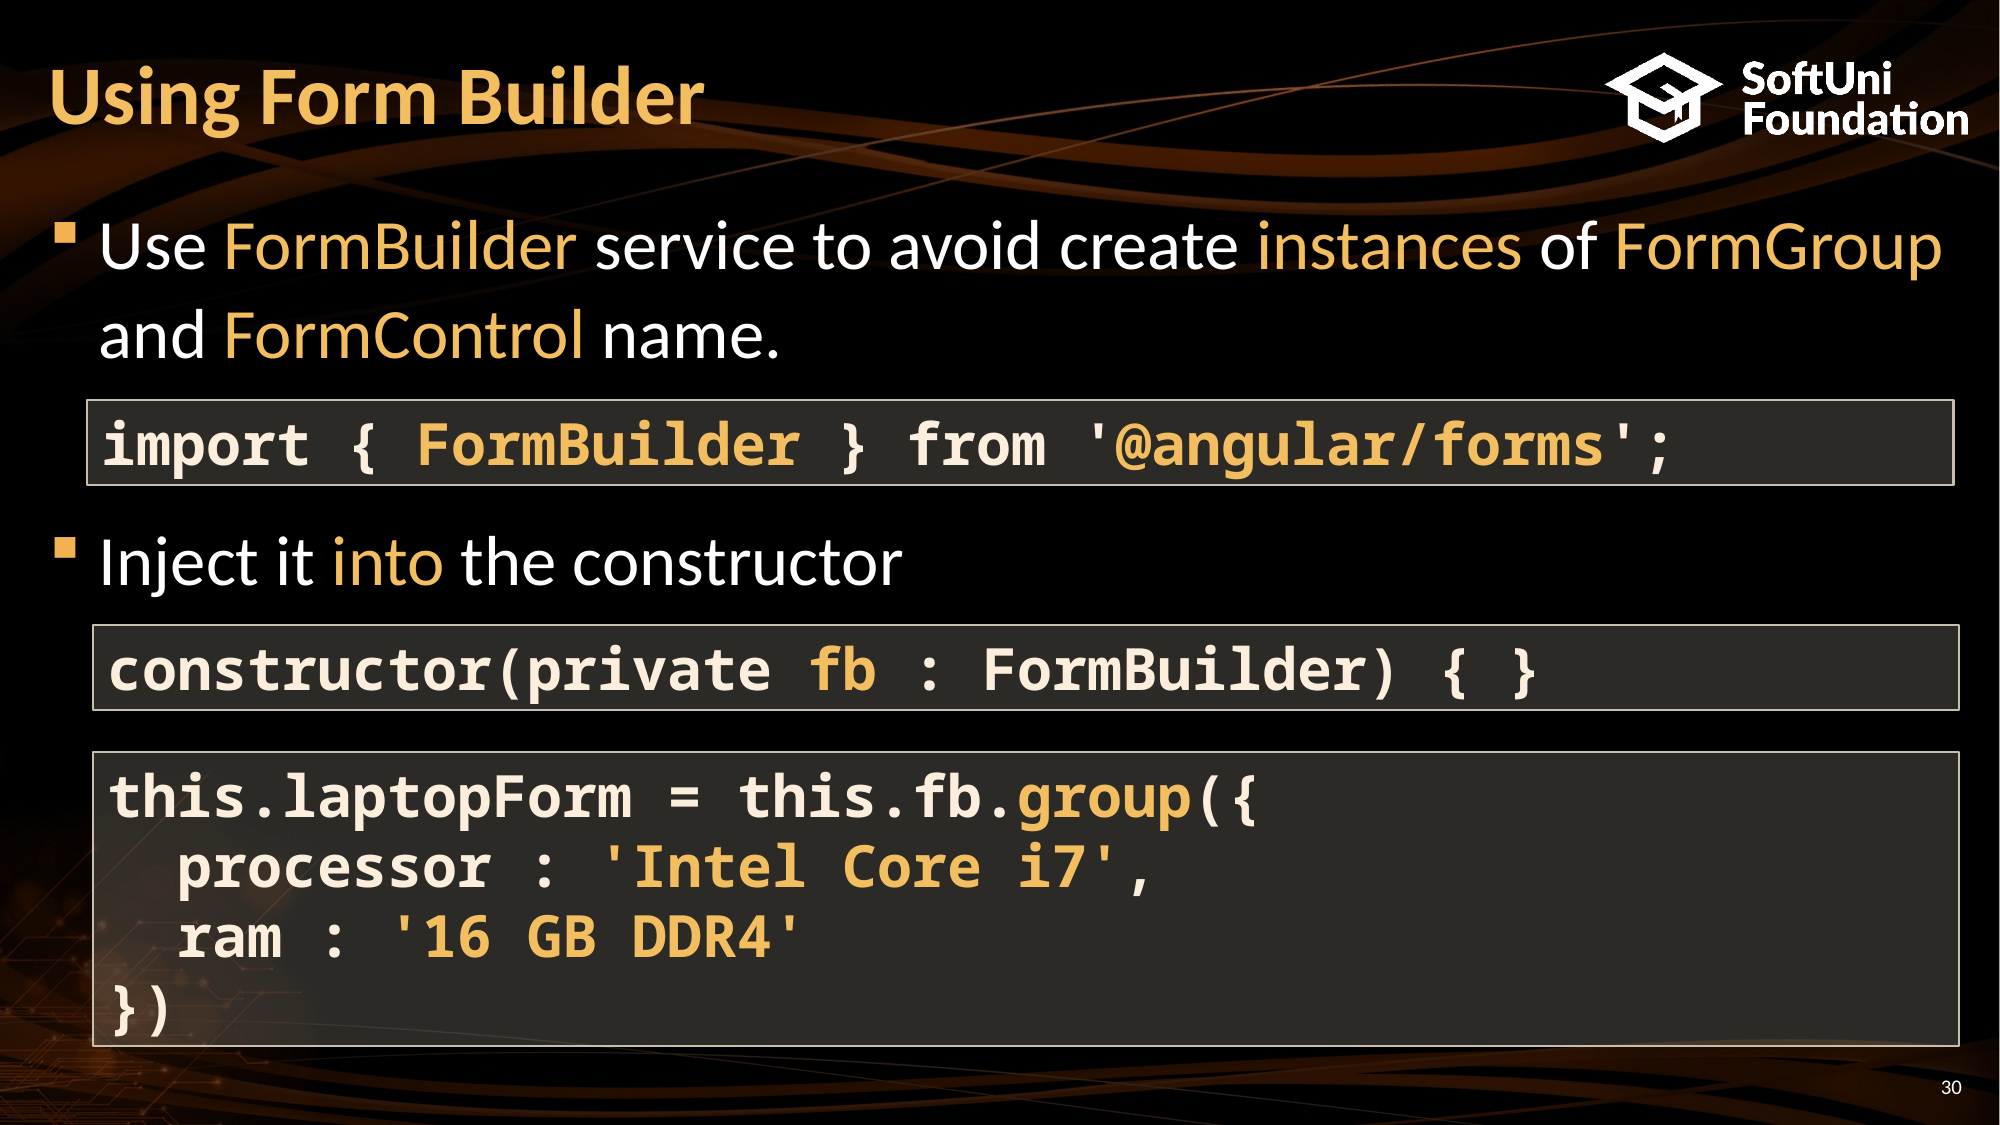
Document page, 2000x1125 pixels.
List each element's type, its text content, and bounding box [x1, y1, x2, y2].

text_box import { FormBuilder } from '@angular/forms'; [87, 399, 1954, 485]
text_box this.laptopForm = this.fb.group({ processor : 'Intel Core i7', ram : '16 GB DDR4' }) [92, 751, 1960, 1047]
picture [0, 0, 2000, 1125]
list Use FormBuilder service to avoid create instances of FormGroup and FormControl name. Inject it into the constructor [31, 188, 1968, 1103]
title Using Form Builder [30, 6, 1602, 189]
text_box constructor(private fb : FormBuilder) { } [92, 625, 1960, 710]
